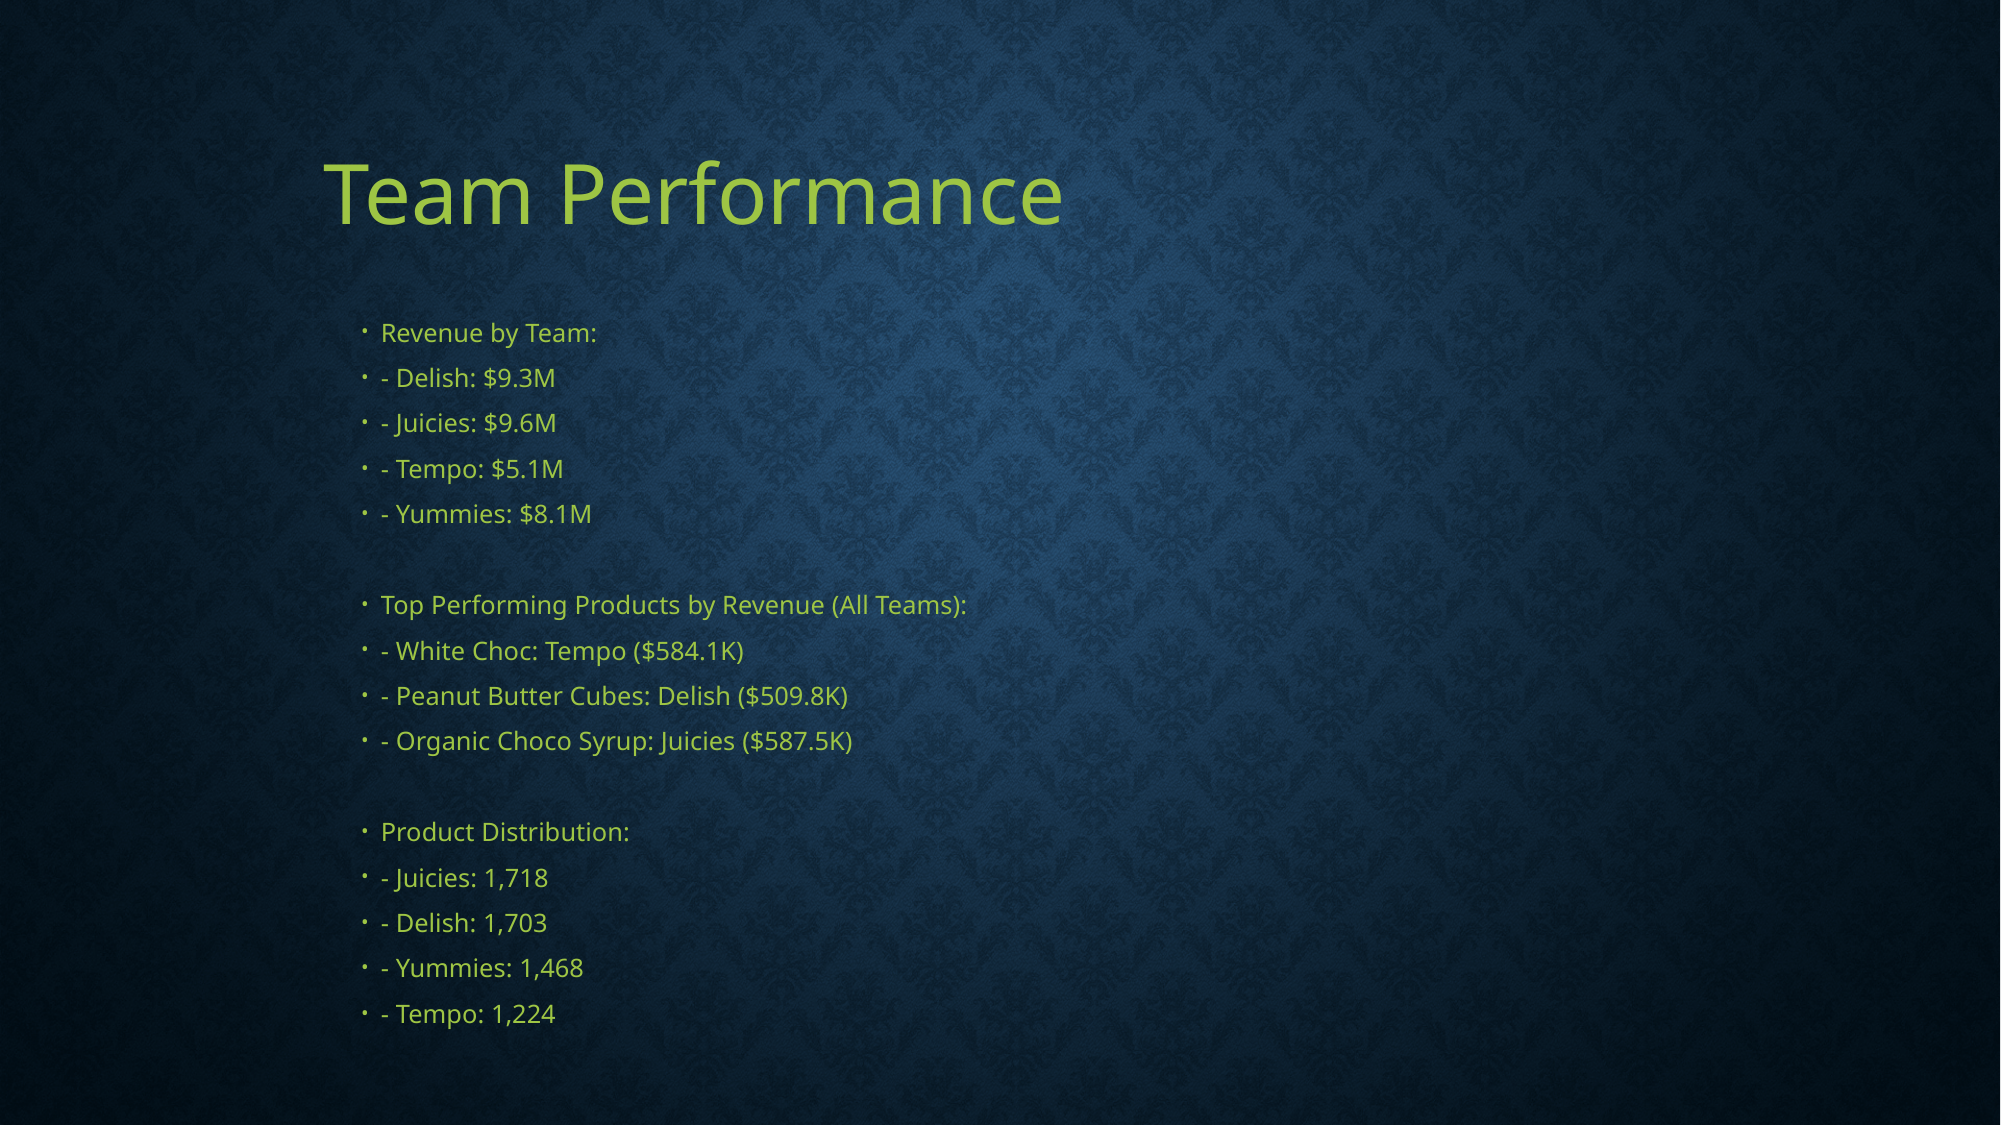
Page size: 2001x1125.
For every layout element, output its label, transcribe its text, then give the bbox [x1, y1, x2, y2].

text_box Team Performance [308, 82, 1524, 306]
text_box Revenue by Team: - Delish: $9.3M - Juicies: $9.6M - Tempo: $5.1M - Yummies: $8.1M Top Performing Products by Revenue (All Teams): - White Choc: Tempo ($584.1K) - Peanut Butter Cubes: Delish ($509.8K) - Organic Choco Syrup: Juicies ($587.5K) Product Distribution: - Juicies: 1,718 - Delish: 1,703 - Yummies: 1,468 - Tempo: 1,224 [341, 256, 1692, 1042]
